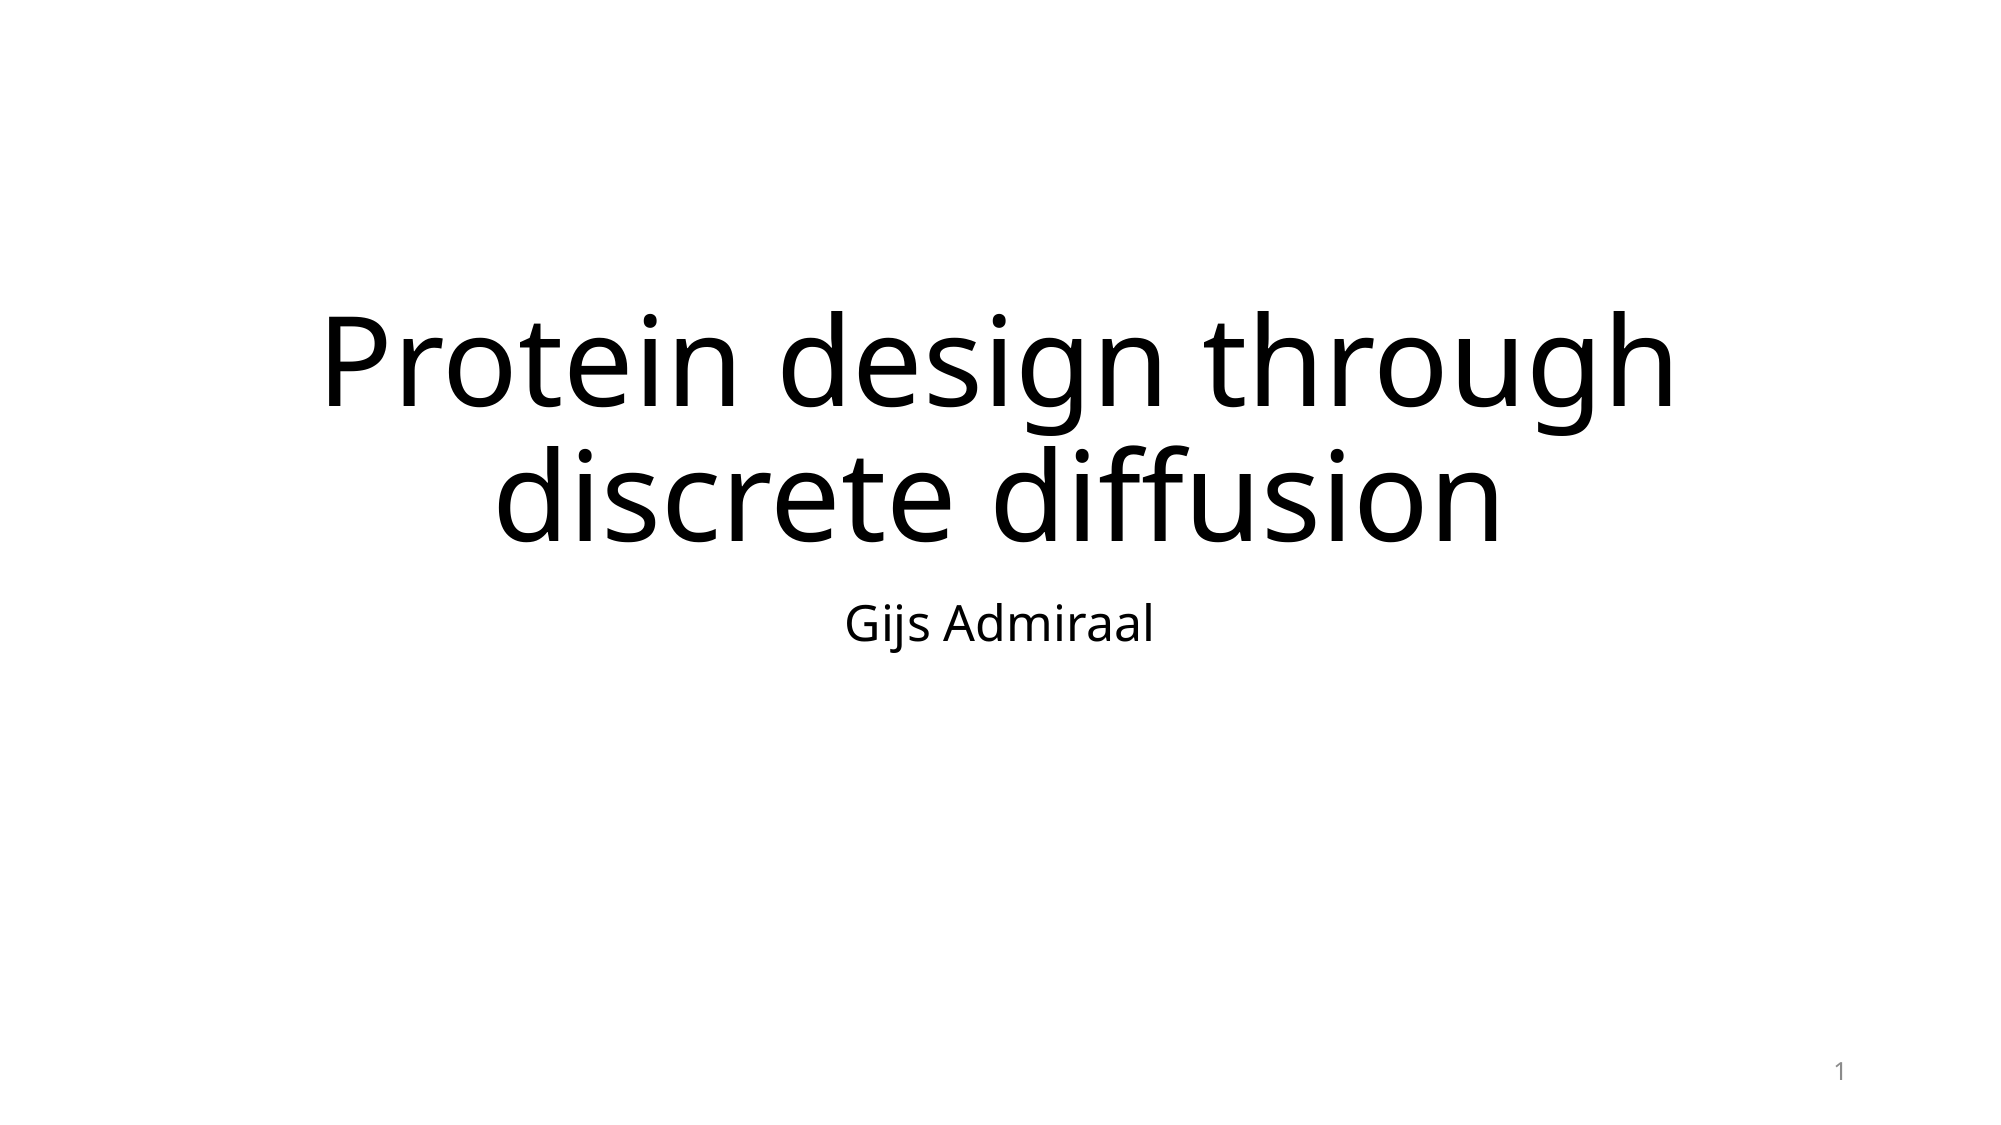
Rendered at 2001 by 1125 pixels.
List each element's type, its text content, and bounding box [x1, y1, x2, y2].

title Protein design through discrete diffusion [249, 184, 1750, 576]
subtitle Gijs Admiraal [249, 590, 1750, 863]
slide_number 1 [1412, 1042, 1863, 1103]
